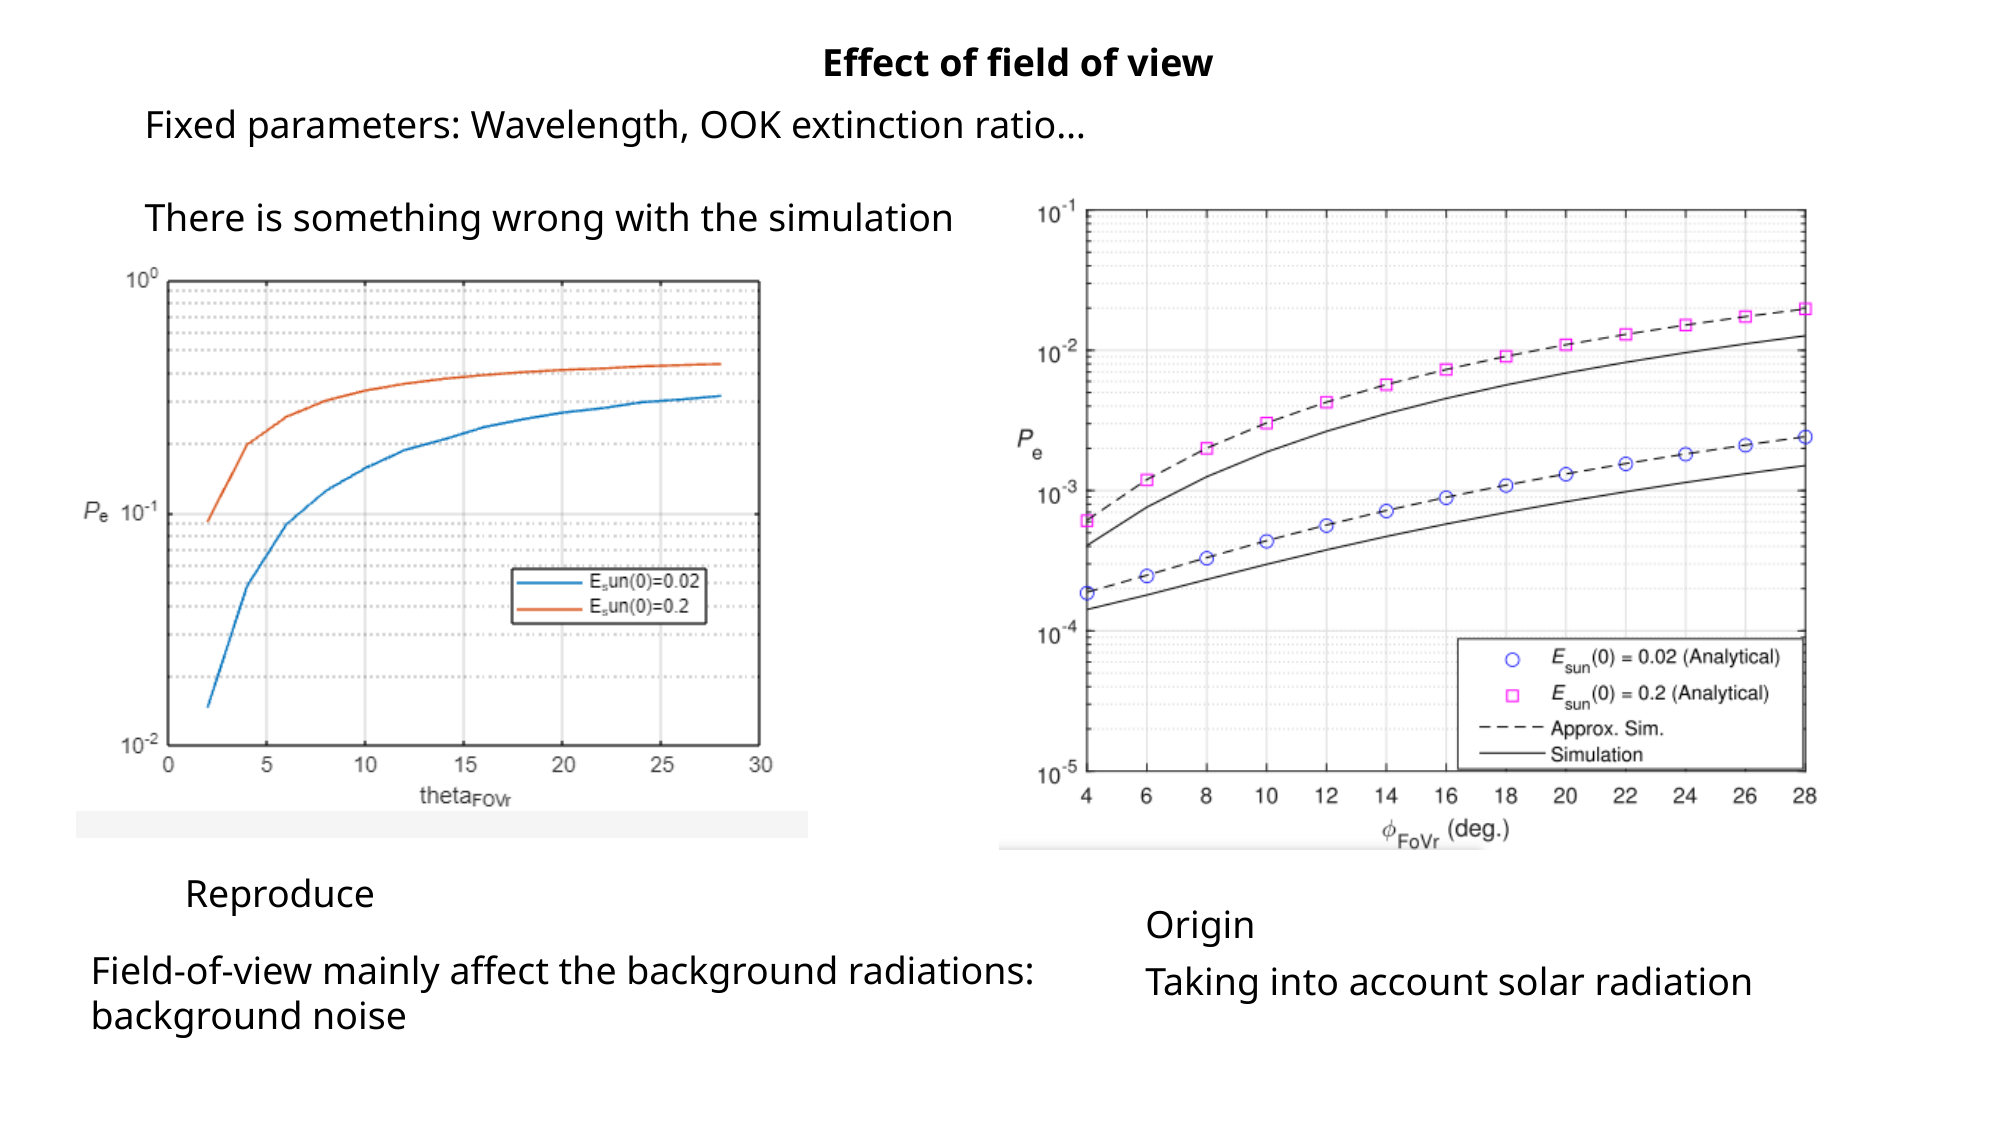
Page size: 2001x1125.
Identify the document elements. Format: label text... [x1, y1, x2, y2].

picture [75, 255, 808, 838]
text_box Effect of field of view [807, 32, 1539, 92]
text_box There is something wrong with the simulation [129, 186, 999, 247]
text_box Fixed parameters: Wavelength, OOK extinction ratio… [129, 93, 1209, 154]
text_box Reproduce [170, 862, 670, 923]
text_box Taking into account solar radiation [1130, 950, 2000, 1011]
text_box Field-of-view mainly affect the background radiations: background noise [75, 939, 1183, 1045]
text_box Origin [1130, 893, 1594, 950]
picture [999, 174, 1876, 850]
